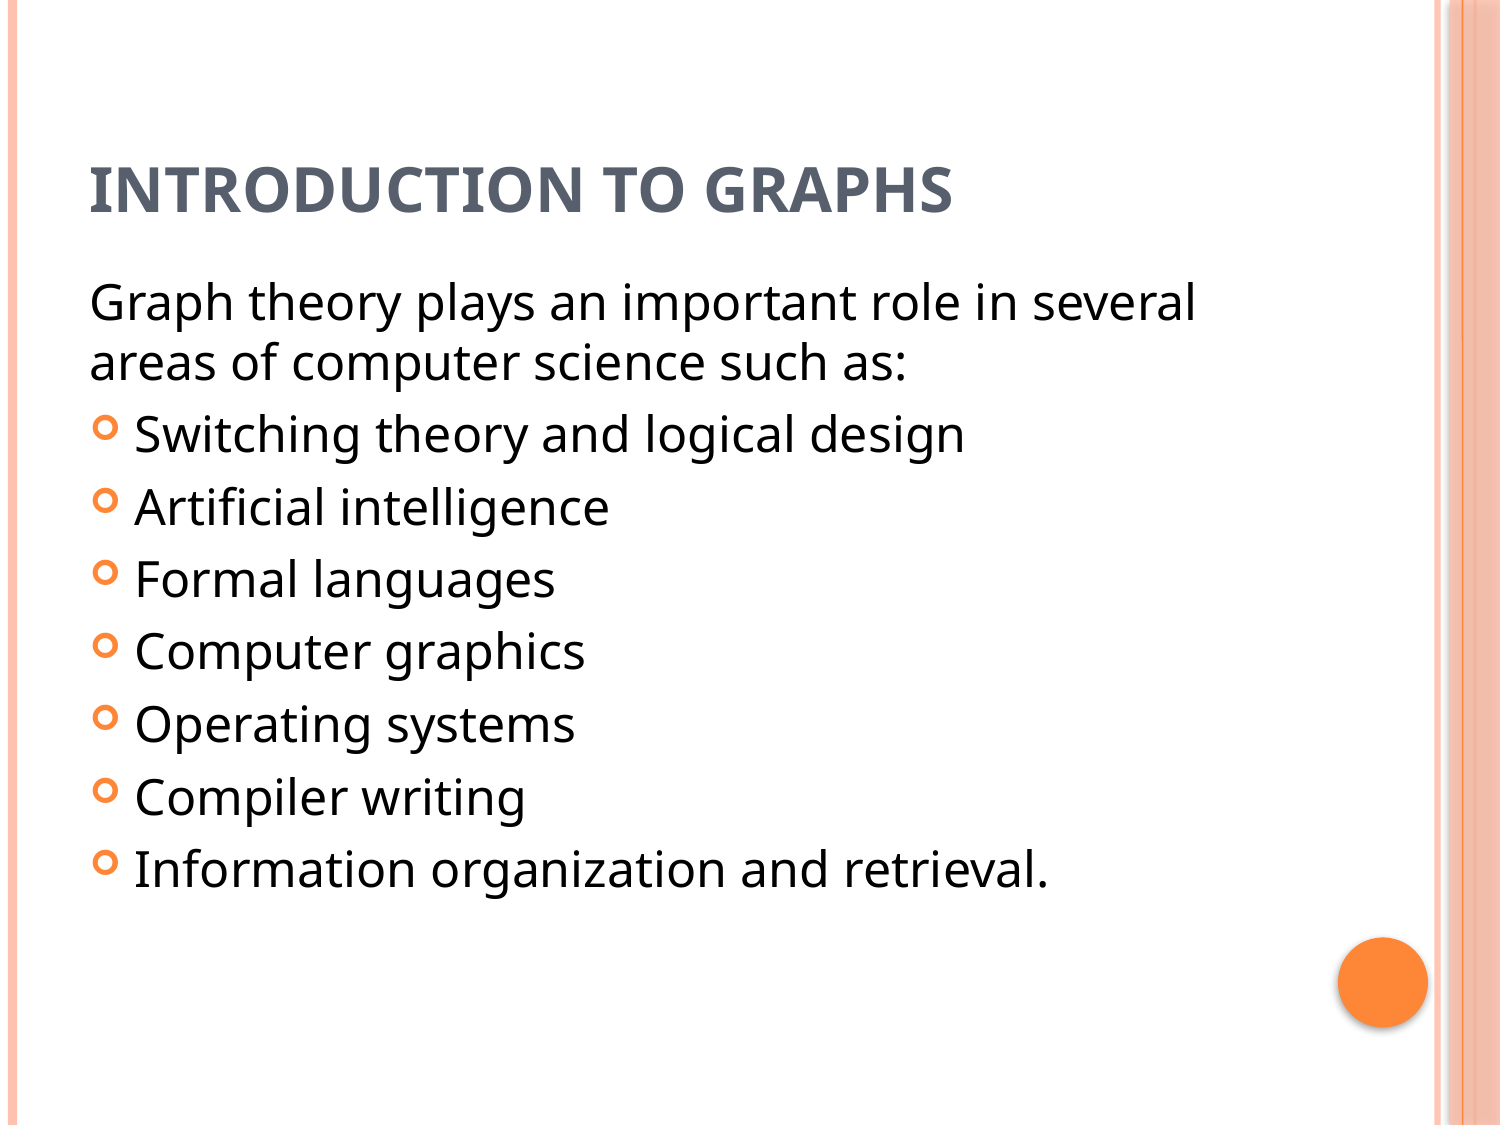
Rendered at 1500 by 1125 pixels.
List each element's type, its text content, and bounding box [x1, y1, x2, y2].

title INTRODUCTION TO GRAPHS [75, 45, 1300, 233]
list Graph theory plays an important role in several areas of computer science such as: Switching theory and logical design Artificial intelligence Formal languages Computer graphics Operating systems Compiler writing Information organization and retrieval. [75, 262, 1300, 1062]
